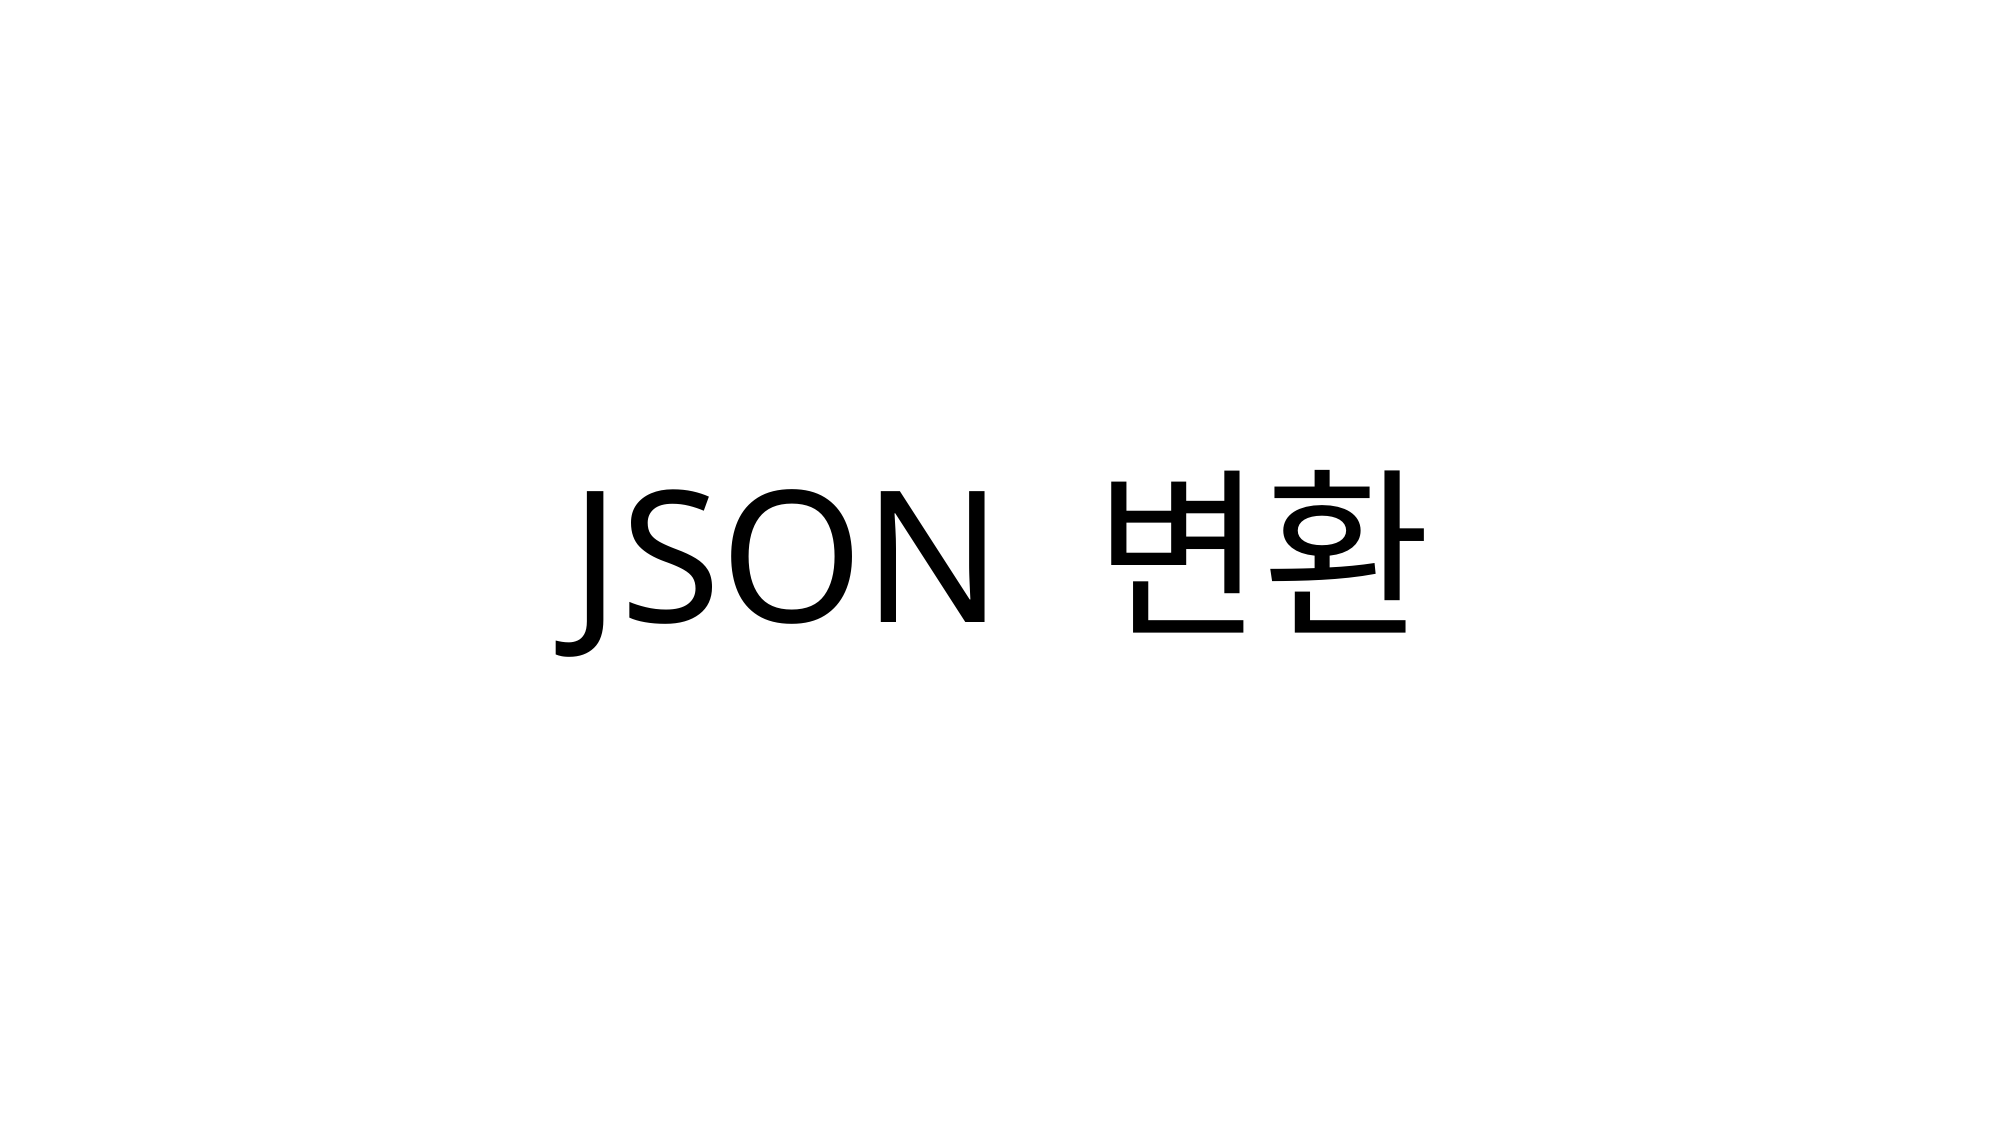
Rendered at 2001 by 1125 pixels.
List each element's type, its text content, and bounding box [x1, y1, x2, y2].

list JSON 변환 [26, 21, 1976, 1105]
